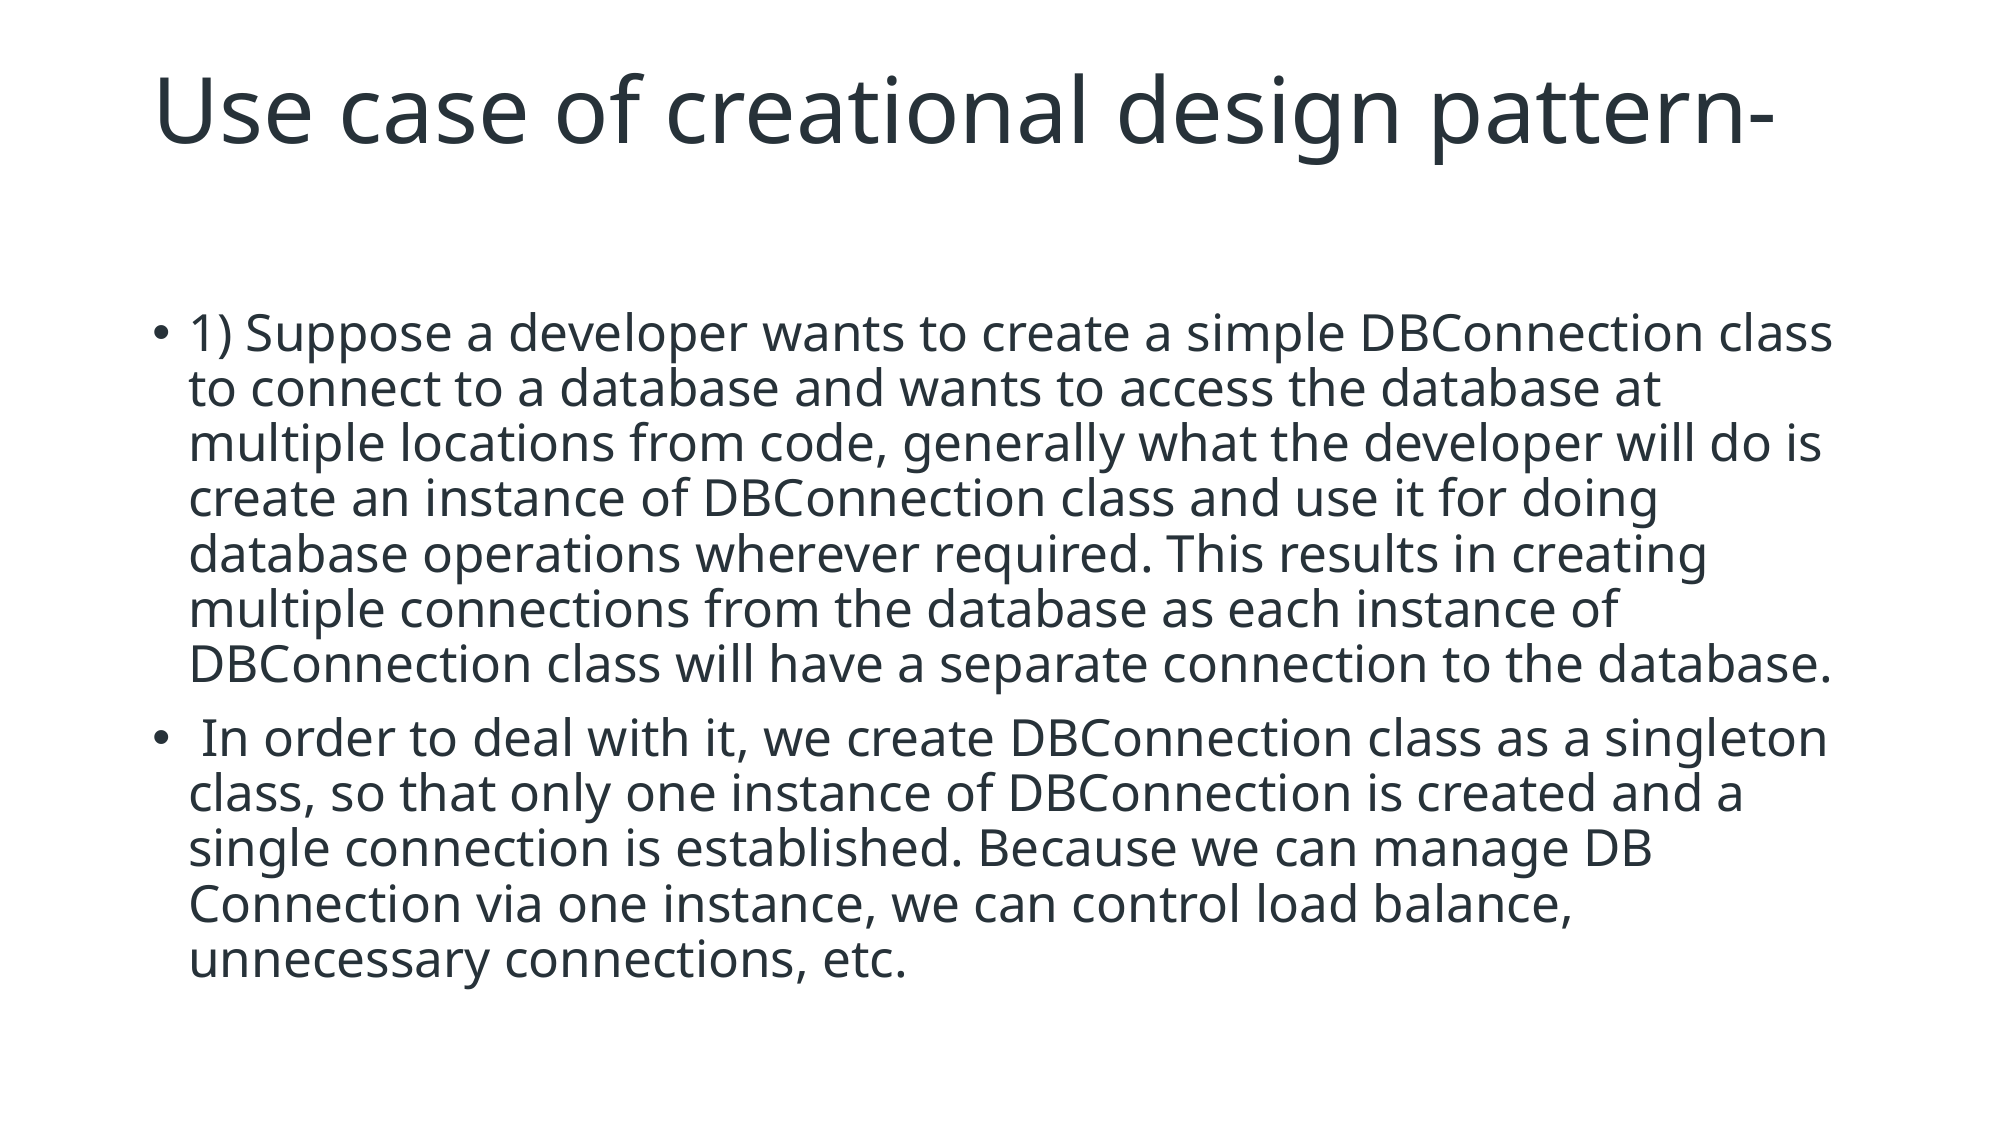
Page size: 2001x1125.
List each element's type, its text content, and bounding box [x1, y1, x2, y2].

title Use case of creational design pattern- [137, 59, 1863, 278]
list 1) Suppose a developer wants to create a simple DBConnection class to connect to a database and wants to access the database at multiple locations from code, generally what the developer will do is create an instance of DBConnection class and use it for doing database operations wherever required. This results in creating multiple connections from the database as each instance of DBConnection class will have a separate connection to the database. In order to deal with it, we create DBConnection class as a singleton class, so that only one instance of DBConnection is created and a single connection is established. Because we can manage DB Connection via one instance, we can control load balance, unnecessary connections, etc. [137, 299, 1863, 1014]
